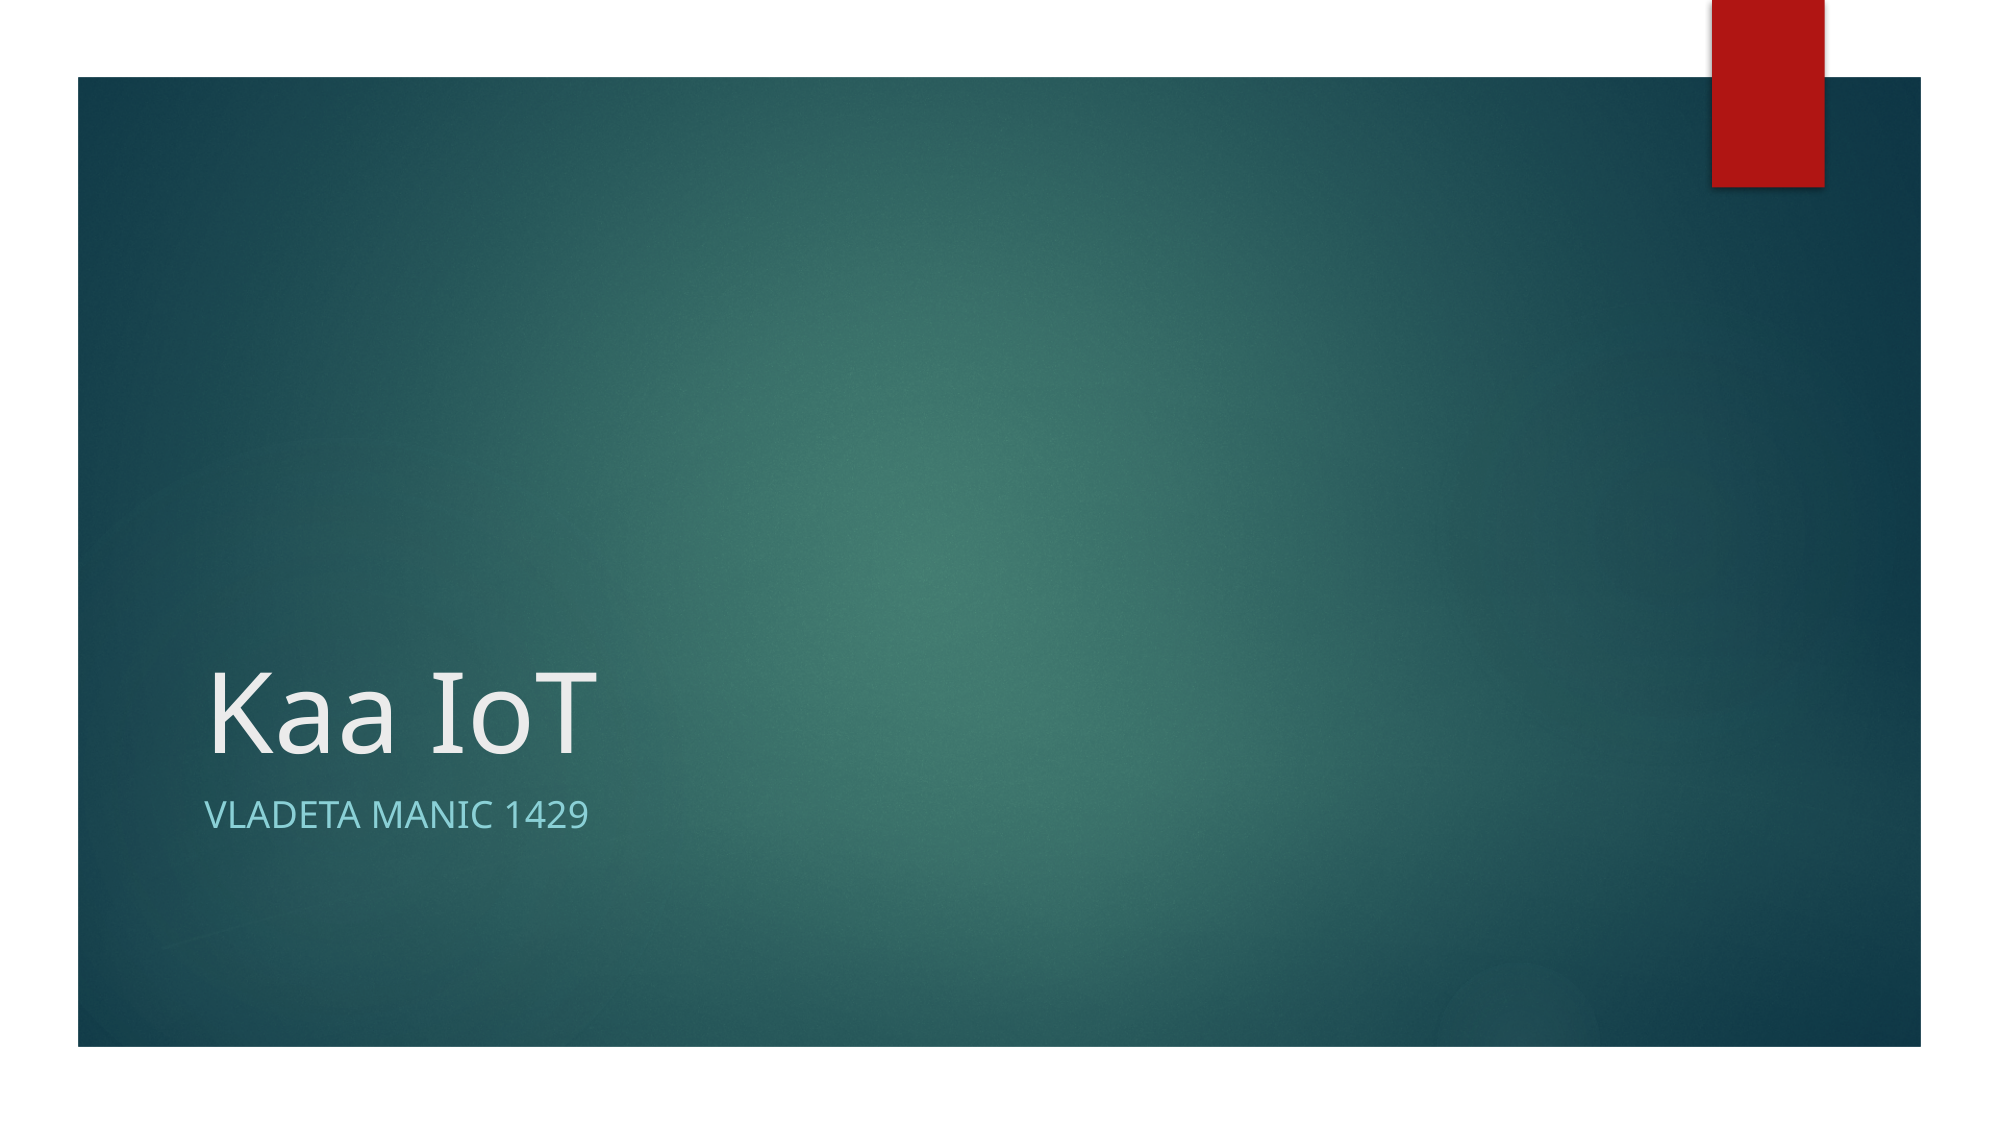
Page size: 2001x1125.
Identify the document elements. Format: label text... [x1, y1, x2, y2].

subtitle Vladeta Manic 1429 [189, 783, 1638, 925]
title Kaa IoT [189, 344, 1638, 783]
